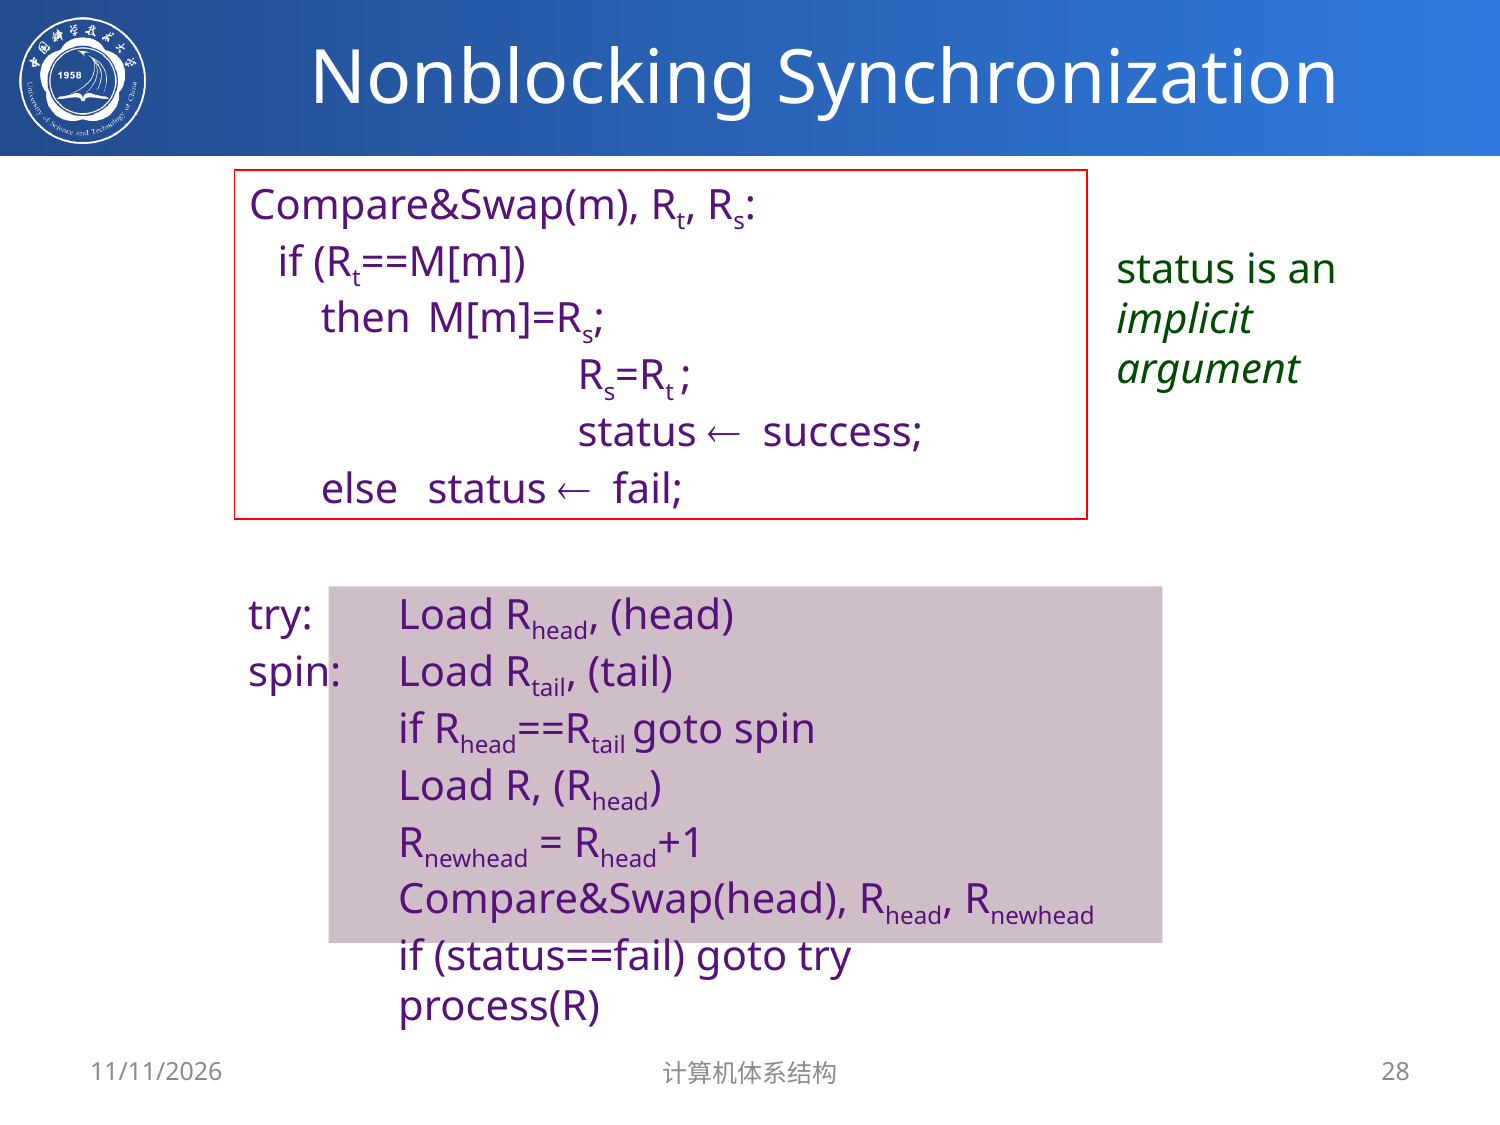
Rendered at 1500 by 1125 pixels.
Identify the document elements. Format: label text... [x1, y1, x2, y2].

picture [19, 17, 146, 144]
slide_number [75, 1042, 425, 1103]
title Nonblocking Synchronization [150, 0, 1500, 148]
slide_number 28 [1074, 1042, 1425, 1103]
footer 计算机体系结构 [512, 1042, 988, 1103]
text_box try: Load Rhead, (head) spin: Load Rtail, (tail) if Rhead==Rtail goto spin Load R, (Rhead) Rnewhead = Rhead+1 Compare&Swap(head), Rhead, Rnewhead if (status==fail) goto try process(R) [233, 580, 1110, 1037]
text_box status is an implicit argument [1101, 234, 1447, 400]
text_box [1110, 586, 1163, 943]
text_box Compare&Swap(m), Rt, Rs: if (Rt==M[m]) then M[m]=Rs; Rs=Rt ; status success; else status fail; [234, 170, 1088, 520]
